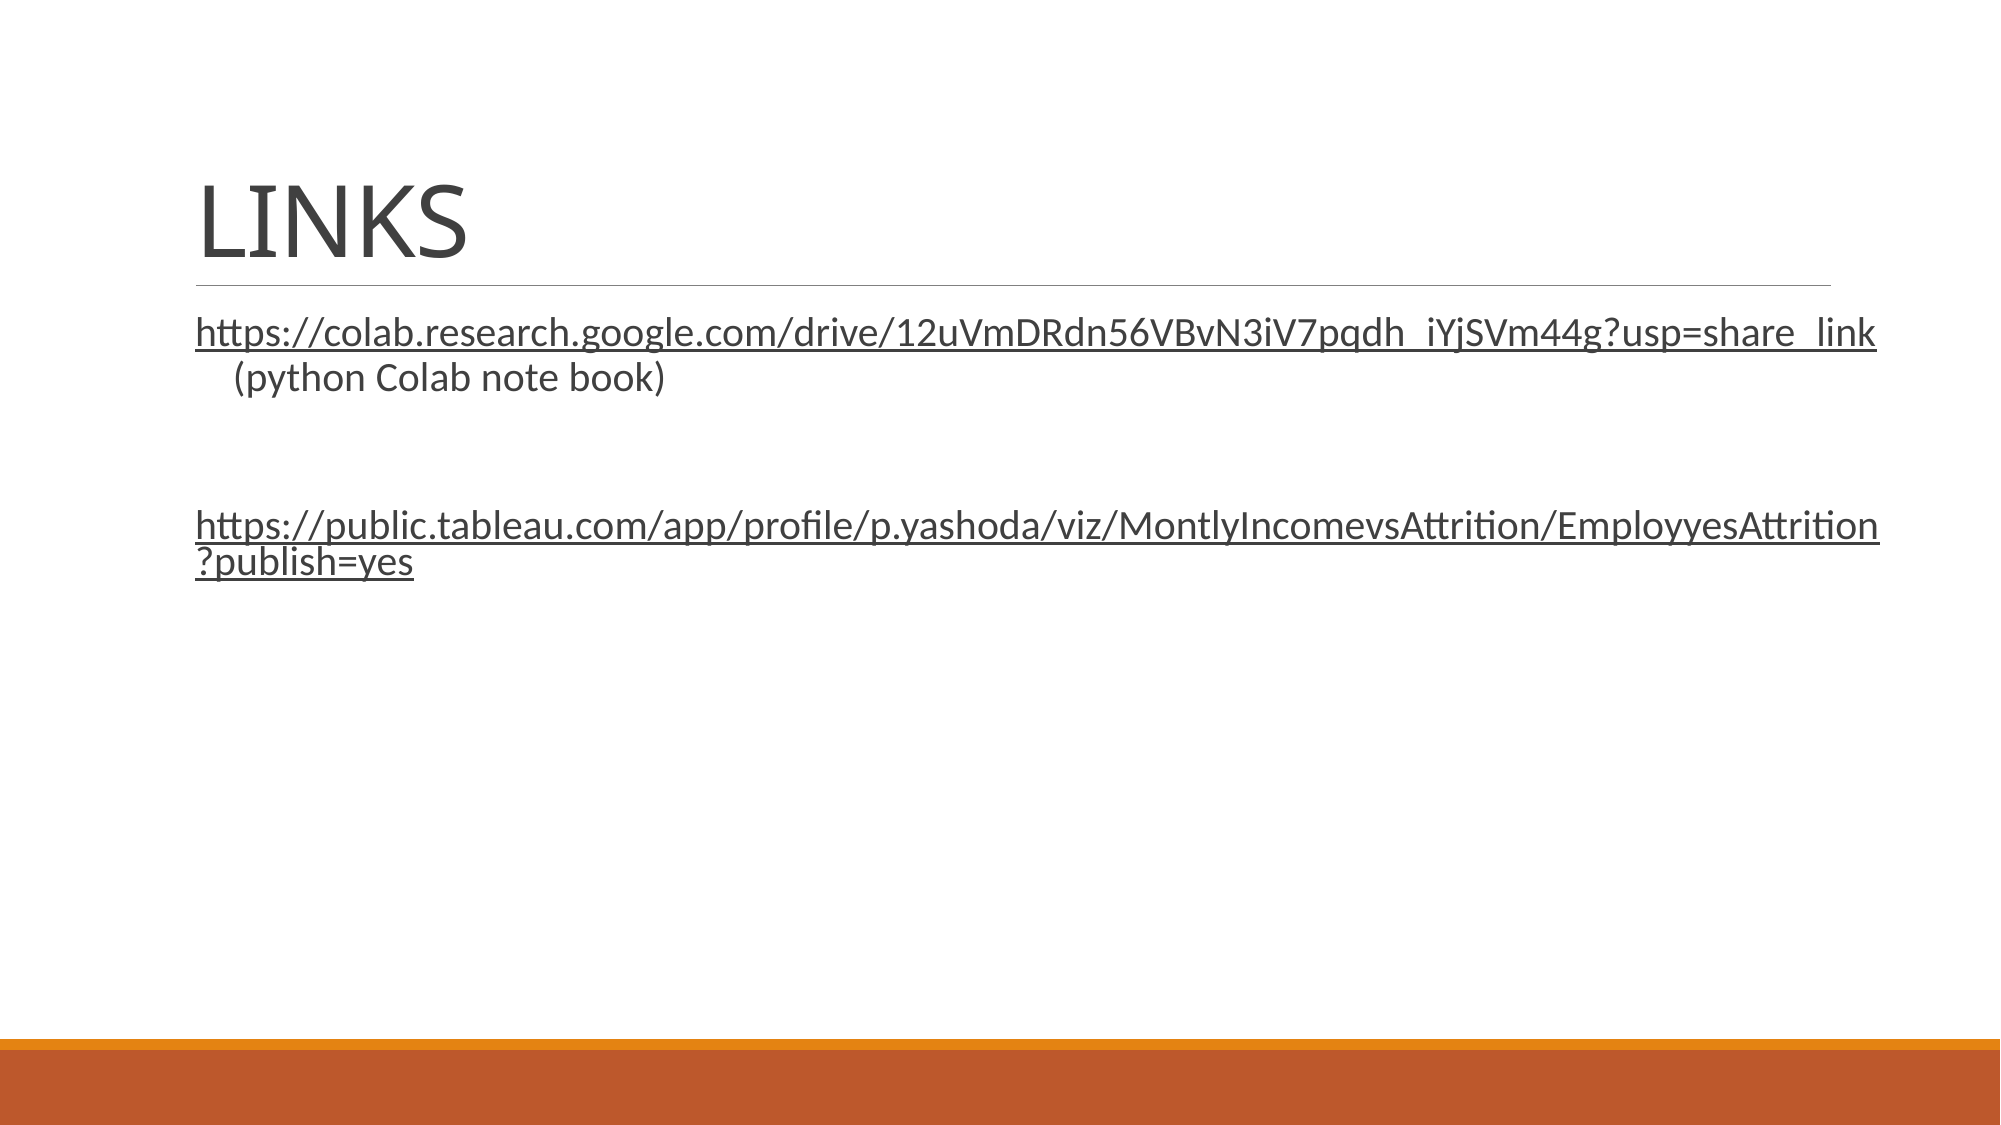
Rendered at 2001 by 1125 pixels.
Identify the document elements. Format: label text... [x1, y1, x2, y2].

list https://colab.research.google.com/drive/12uVmDRdn56VBvN3iV7pqdh_iYjSVm44g?usp=share_link (python Colab note book) https://public.tableau.com/app/profile/p.yashoda/viz/MontlyIncomevsAttrition/EmployyesAttrition?publish=yes [180, 302, 1887, 963]
title LINKS [180, 162, 1830, 285]
